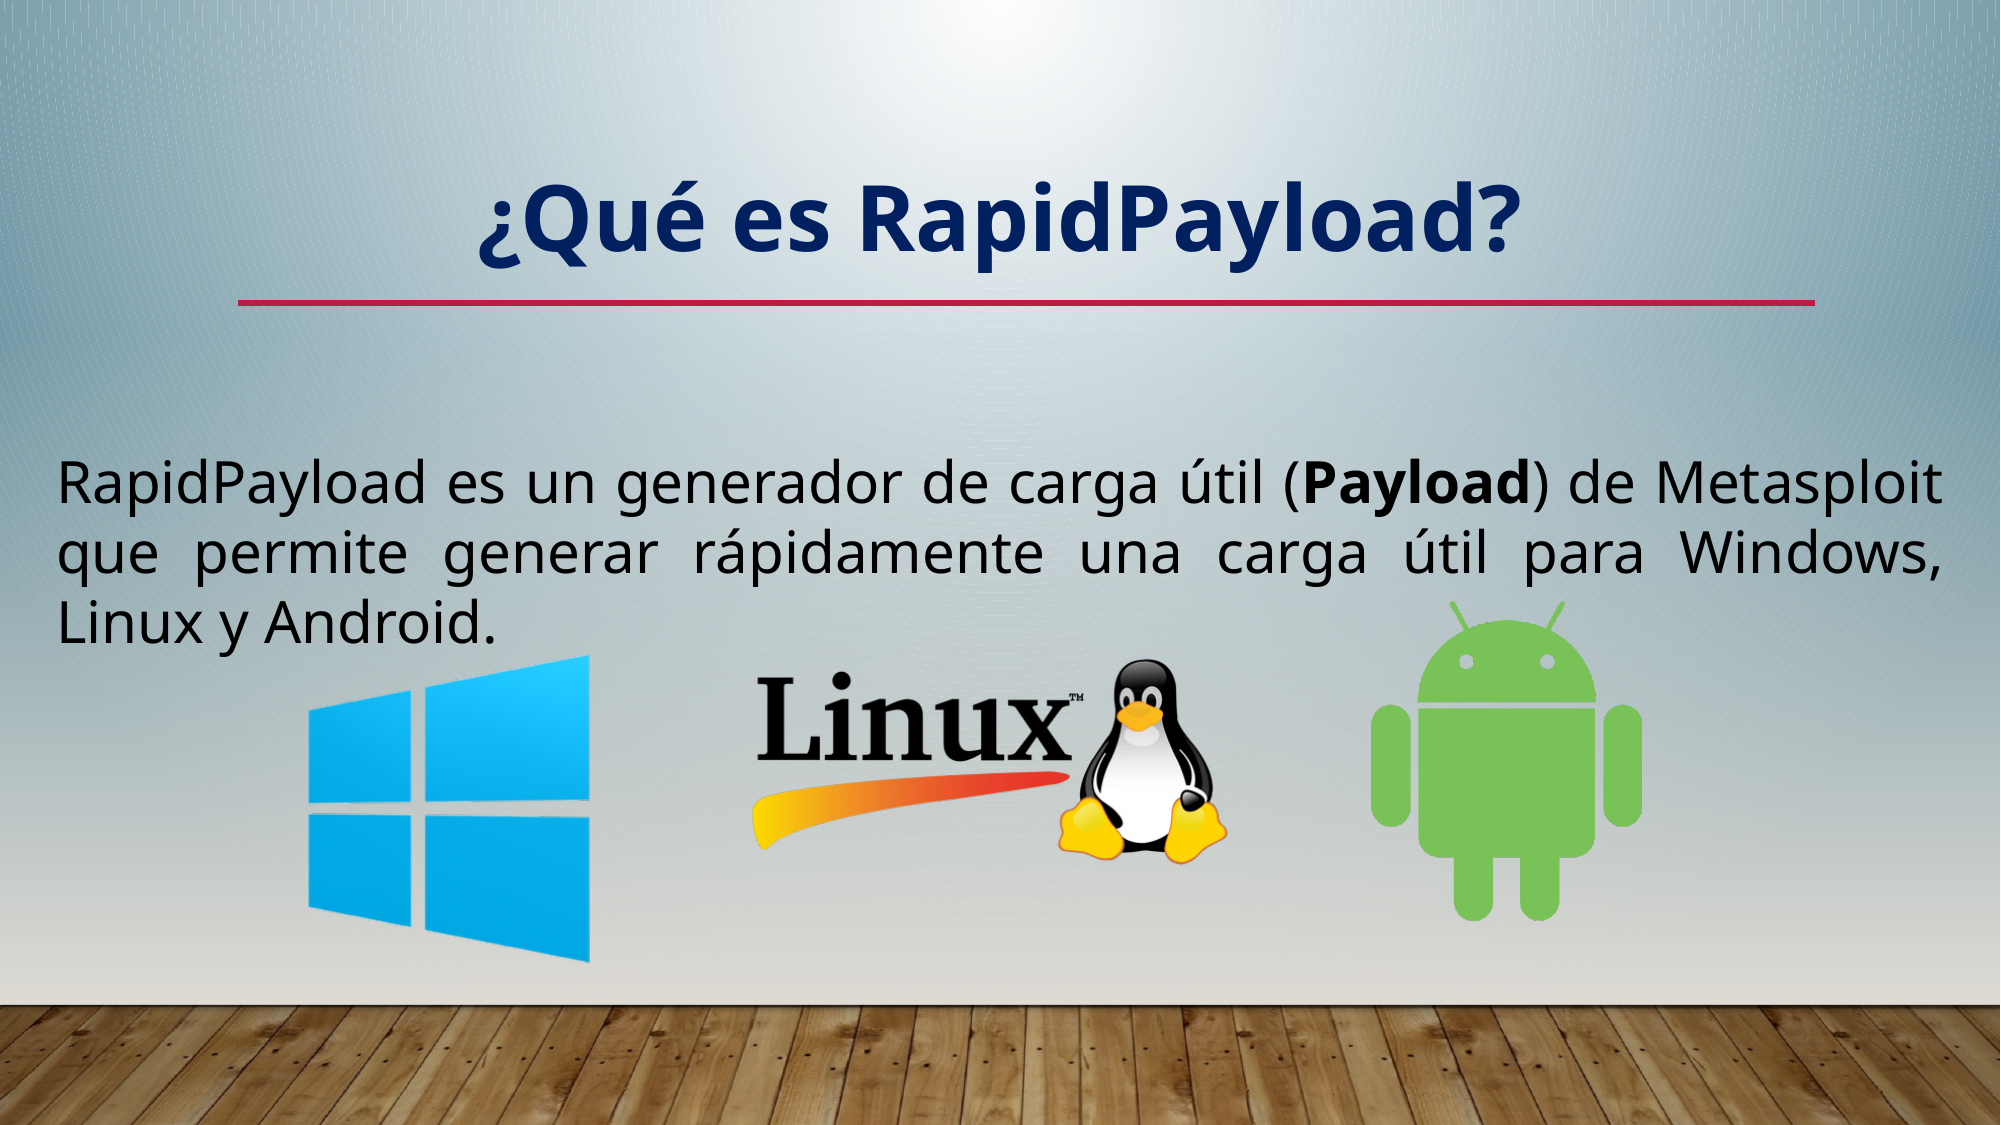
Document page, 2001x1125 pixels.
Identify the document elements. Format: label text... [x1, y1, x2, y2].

text_box RapidPayload es un generador de carga útil (Payload) de Metasploit que permite generar rápidamente una carga útil para Windows, Linux y Android. [41, 437, 1959, 663]
text_box ¿Qué es RapidPayload? [0, 152, 2000, 277]
picture [1370, 601, 1642, 921]
picture [0, 1005, 2000, 1125]
picture [308, 654, 590, 963]
picture [750, 654, 1250, 868]
